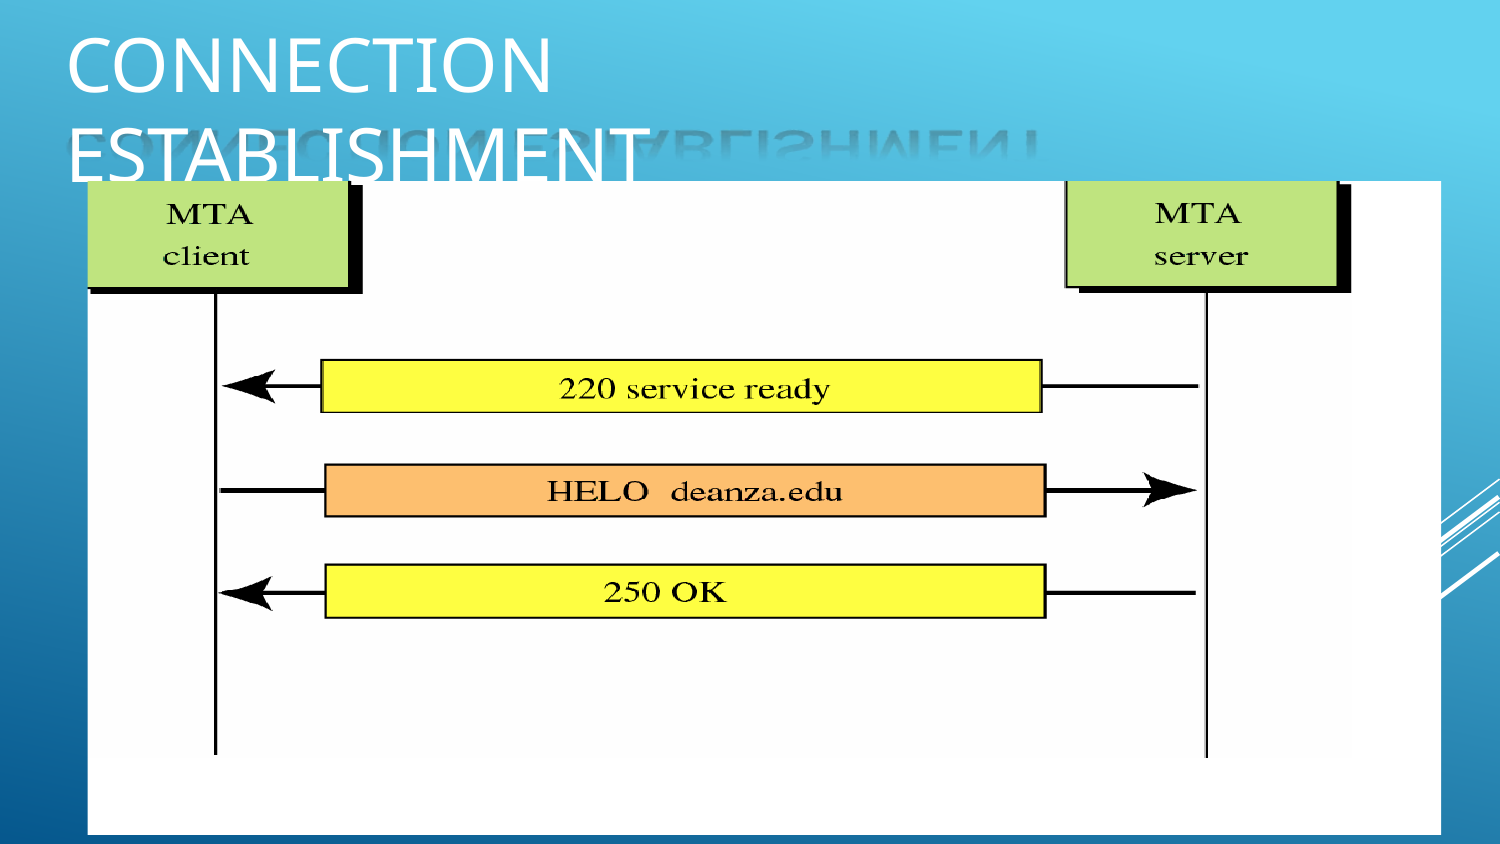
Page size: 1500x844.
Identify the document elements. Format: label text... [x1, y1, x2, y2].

text_box [17, 117, 1097, 197]
title CONNECTION ESTABLISHMENT [62, 70, 1052, 142]
text_box [87, 181, 1442, 835]
